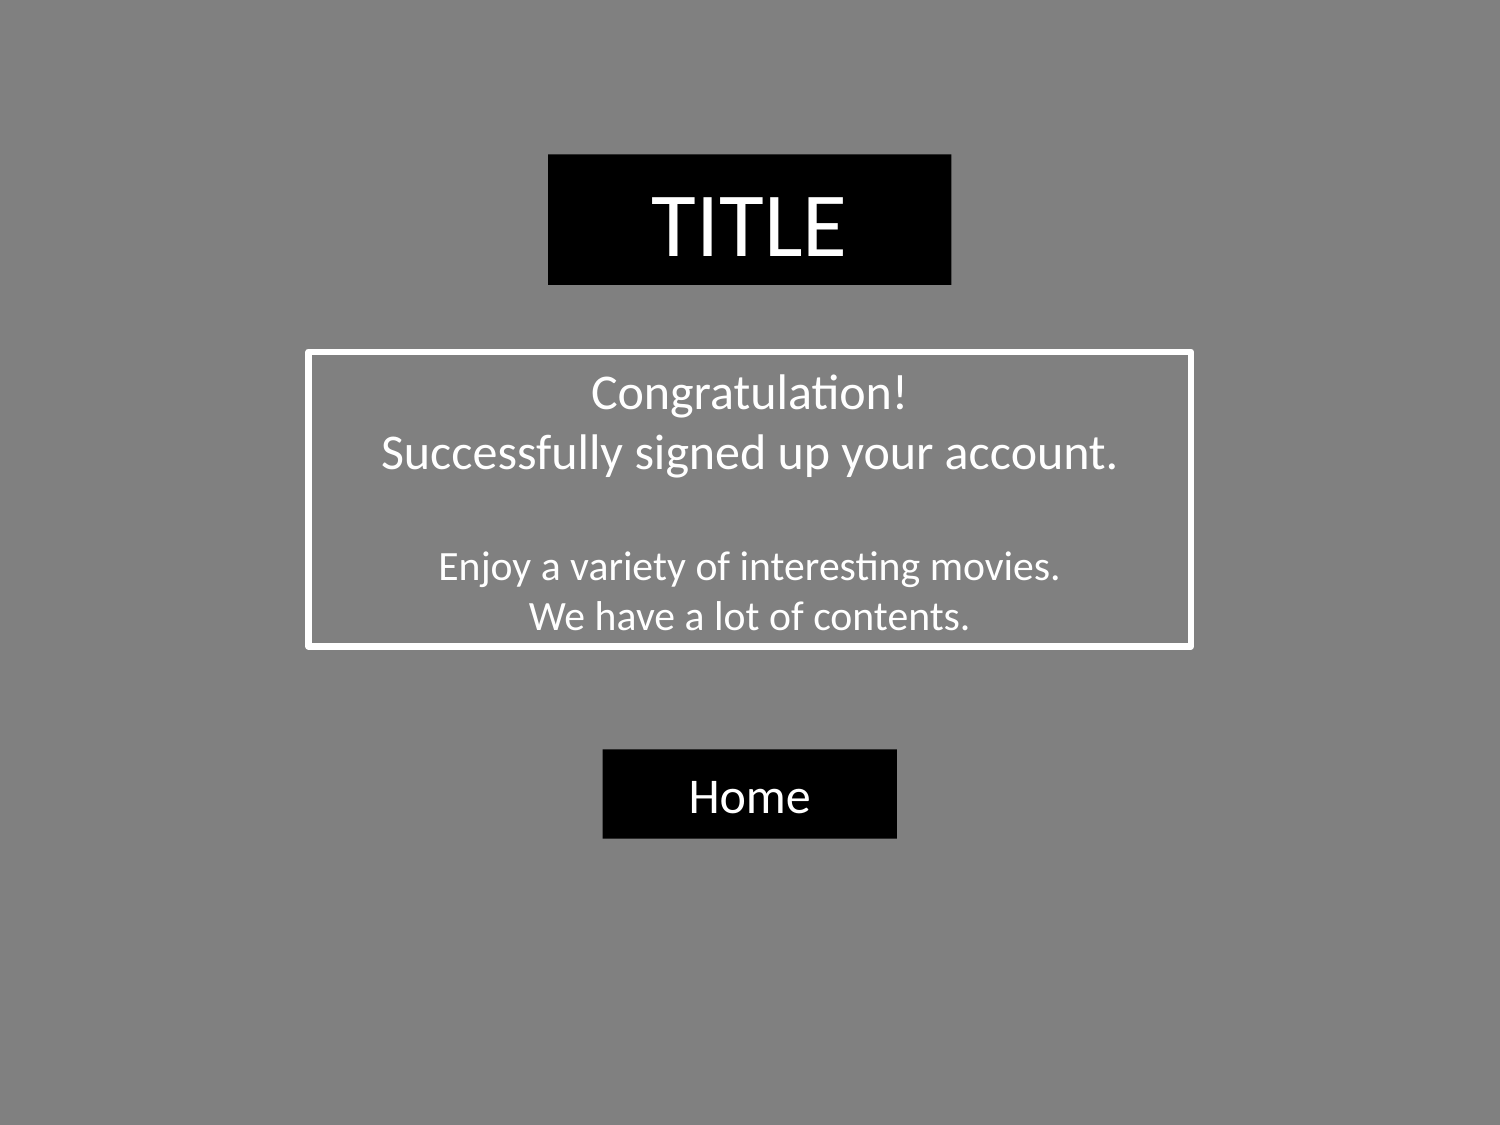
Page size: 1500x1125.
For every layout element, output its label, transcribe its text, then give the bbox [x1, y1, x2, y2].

text_box TITLE [547, 153, 952, 286]
text_box Home [602, 748, 898, 840]
text_box Congratulation! Successfully signed up your account. Enjoy a variety of interesting movies. We have a lot of contents. [308, 351, 1191, 647]
